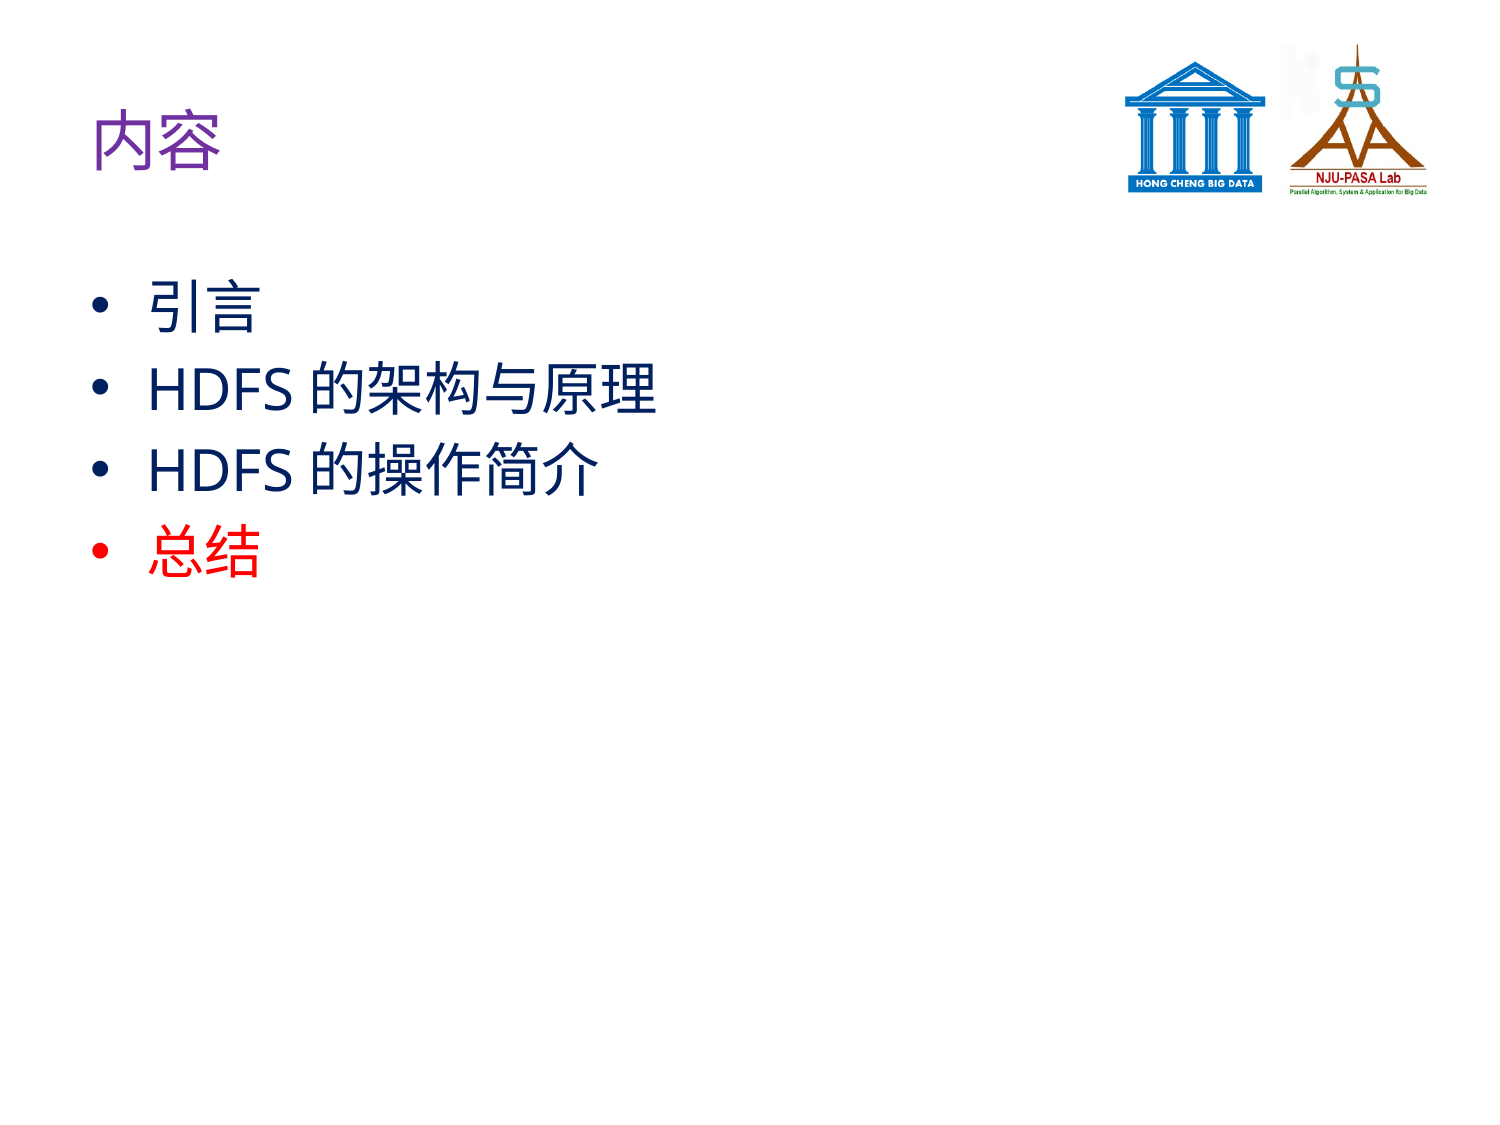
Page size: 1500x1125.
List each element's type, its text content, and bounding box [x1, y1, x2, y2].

list 引言 HDFS的架构与原理 HDFS的操作简介 总结 [75, 262, 1425, 1005]
title 内容 [75, 45, 1425, 233]
picture [1281, 42, 1435, 197]
